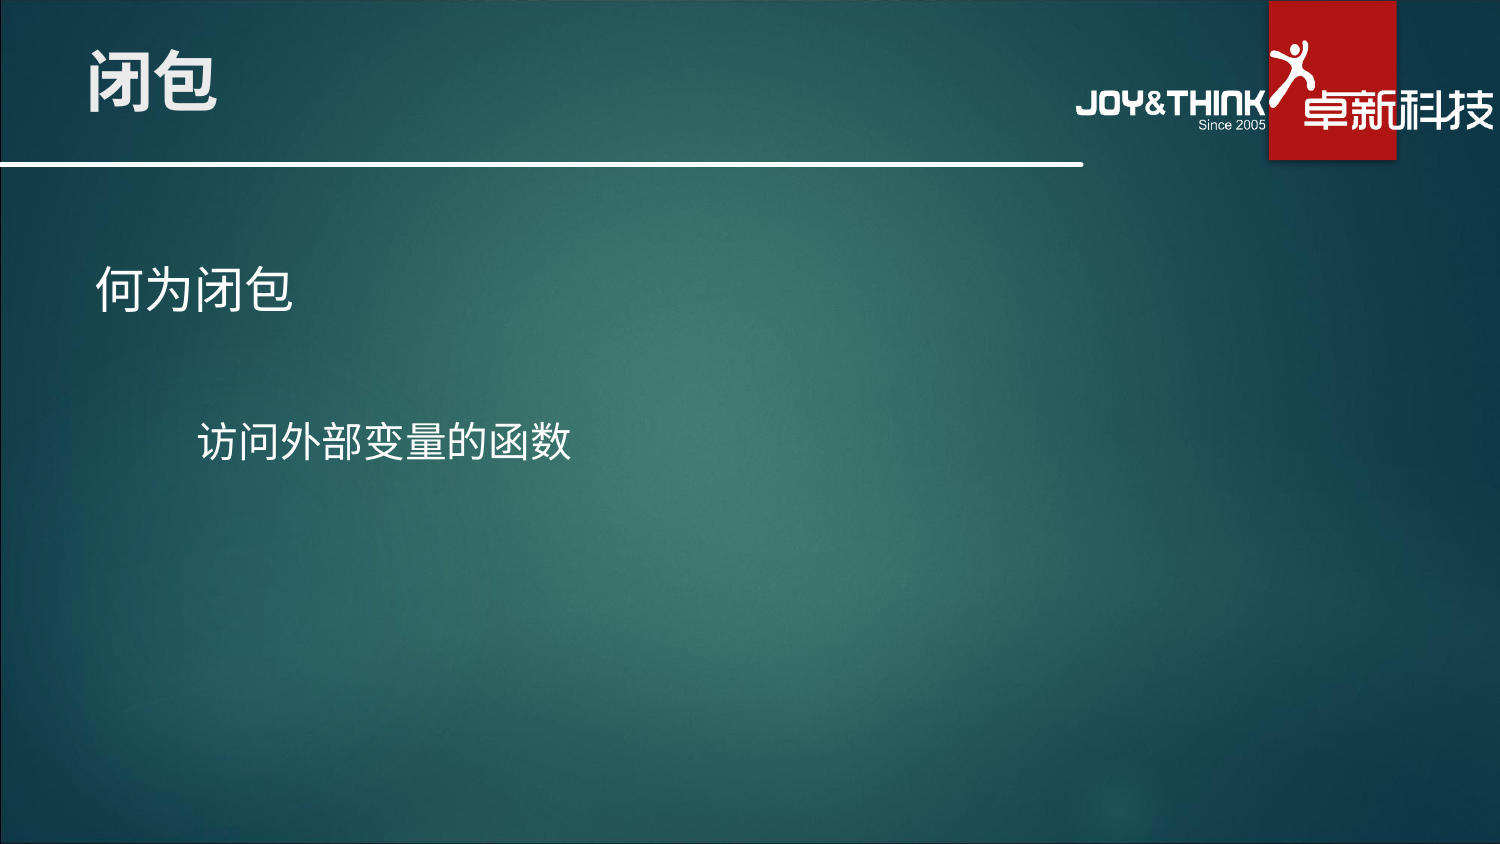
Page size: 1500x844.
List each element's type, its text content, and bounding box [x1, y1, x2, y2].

title 闭包 [75, 33, 1425, 175]
text_box 访问外部变量的函数 [181, 408, 1415, 474]
text_box 何为闭包 [79, 251, 310, 326]
picture [0, 0, 1500, 844]
